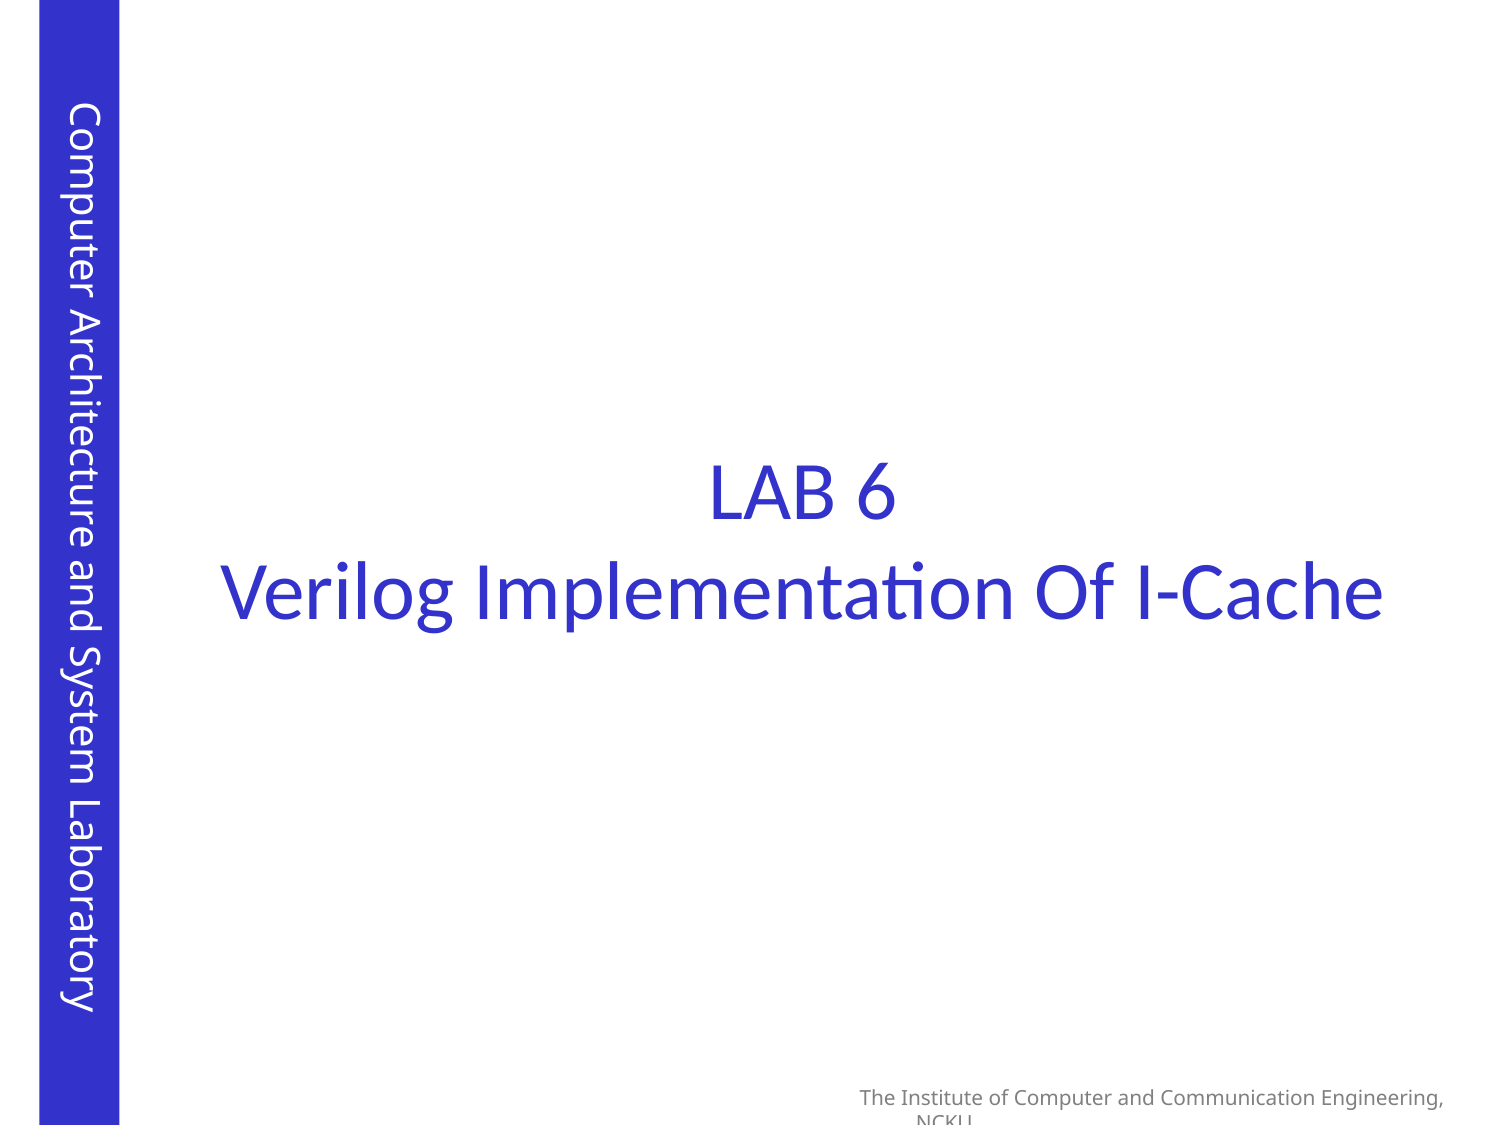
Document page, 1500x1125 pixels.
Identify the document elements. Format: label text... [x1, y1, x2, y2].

text_box LAB 6 Verilog Implementation Of I-Cache [135, 429, 1471, 674]
